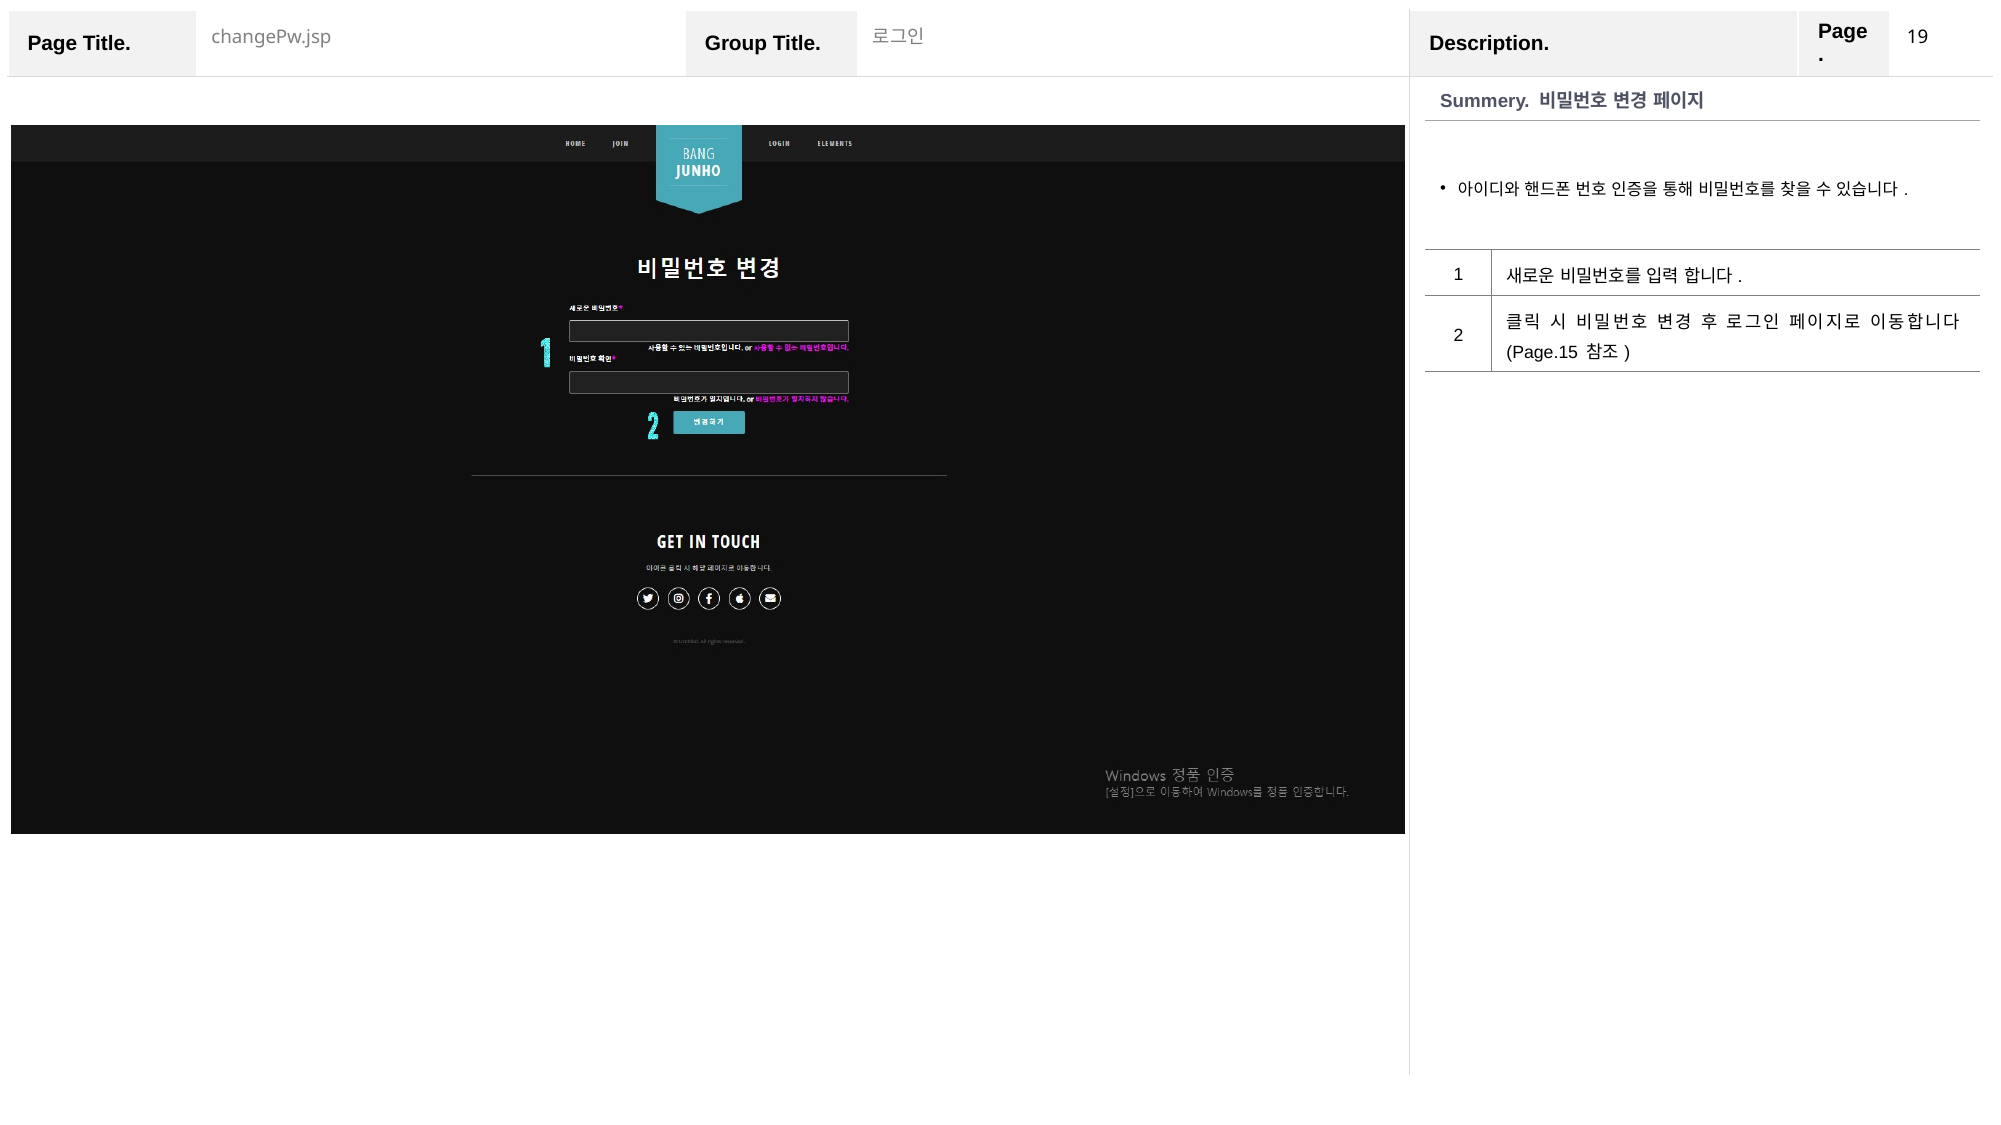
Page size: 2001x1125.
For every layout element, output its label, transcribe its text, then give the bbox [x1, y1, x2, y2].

table_cell 새로운 비밀번호를 입력 합니다. [1492, 250, 1980, 295]
table_cell 클릭 시 비밀번호 변경 후 로그인 페이지로 이동합니다(Page.15 참조) [1492, 296, 1980, 371]
text_box 19 [1892, 17, 2000, 58]
table_cell 1 [1425, 250, 1491, 295]
list 로그인 [858, 18, 1405, 55]
list changePw.jsp [196, 18, 684, 55]
table_header Summery. 비밀번호 변경 페이지 [1425, 78, 1980, 120]
table_cell 아이디와 핸드폰 번호 인증을 통해 비밀번호를 찾을 수 있습니다. [1425, 121, 1980, 249]
picture [11, 125, 1405, 835]
table_cell 2 [1425, 296, 1491, 371]
